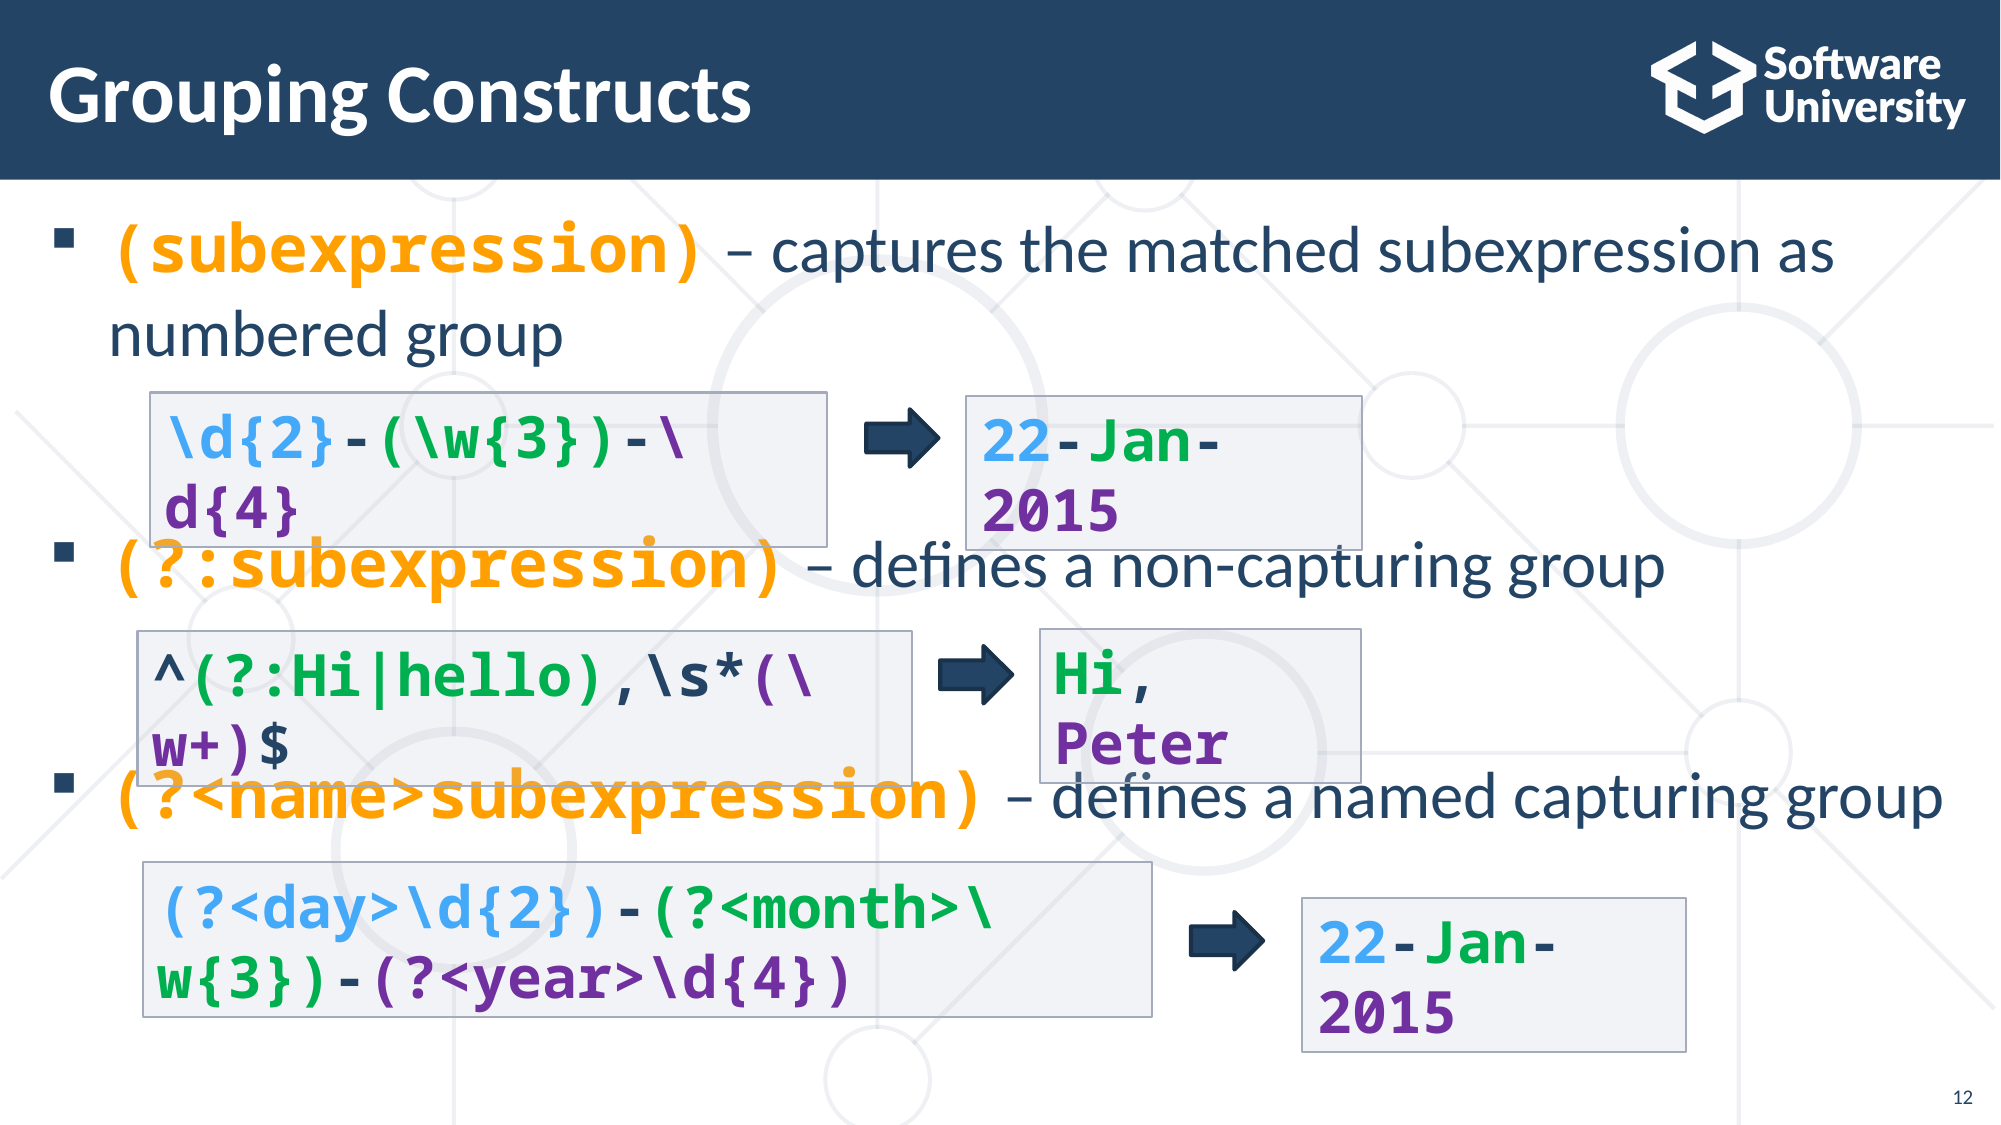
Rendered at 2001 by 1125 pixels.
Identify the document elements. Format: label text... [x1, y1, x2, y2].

text_box [938, 644, 1015, 706]
text_box Hi, Peter [1039, 628, 1361, 784]
list (subexpression) – captures the matched subexpression as numbered group (?:subexpression) – defines a non-capturing group (?<name>subexpression) – defines a named capturing group [31, 196, 1970, 1104]
text_box \d{2}-(\w{3})-\d{4} [149, 392, 828, 548]
text_box (?<day>\d{2})-(?<month>\w{3})-(?<year>\d{4}) [143, 862, 1152, 1018]
text_box ^(?:Hi|hello),\s*(\w+)$ [137, 631, 913, 786]
picture [1651, 41, 1966, 134]
text_box 22-Jan-2015 [966, 395, 1363, 551]
text_box [1188, 910, 1266, 972]
text_box [864, 407, 941, 469]
title Grouping Constructs [31, 16, 1625, 162]
slide_number 12 [1927, 1067, 1989, 1117]
text_box 22-Jan-2015 [1302, 897, 1686, 1053]
